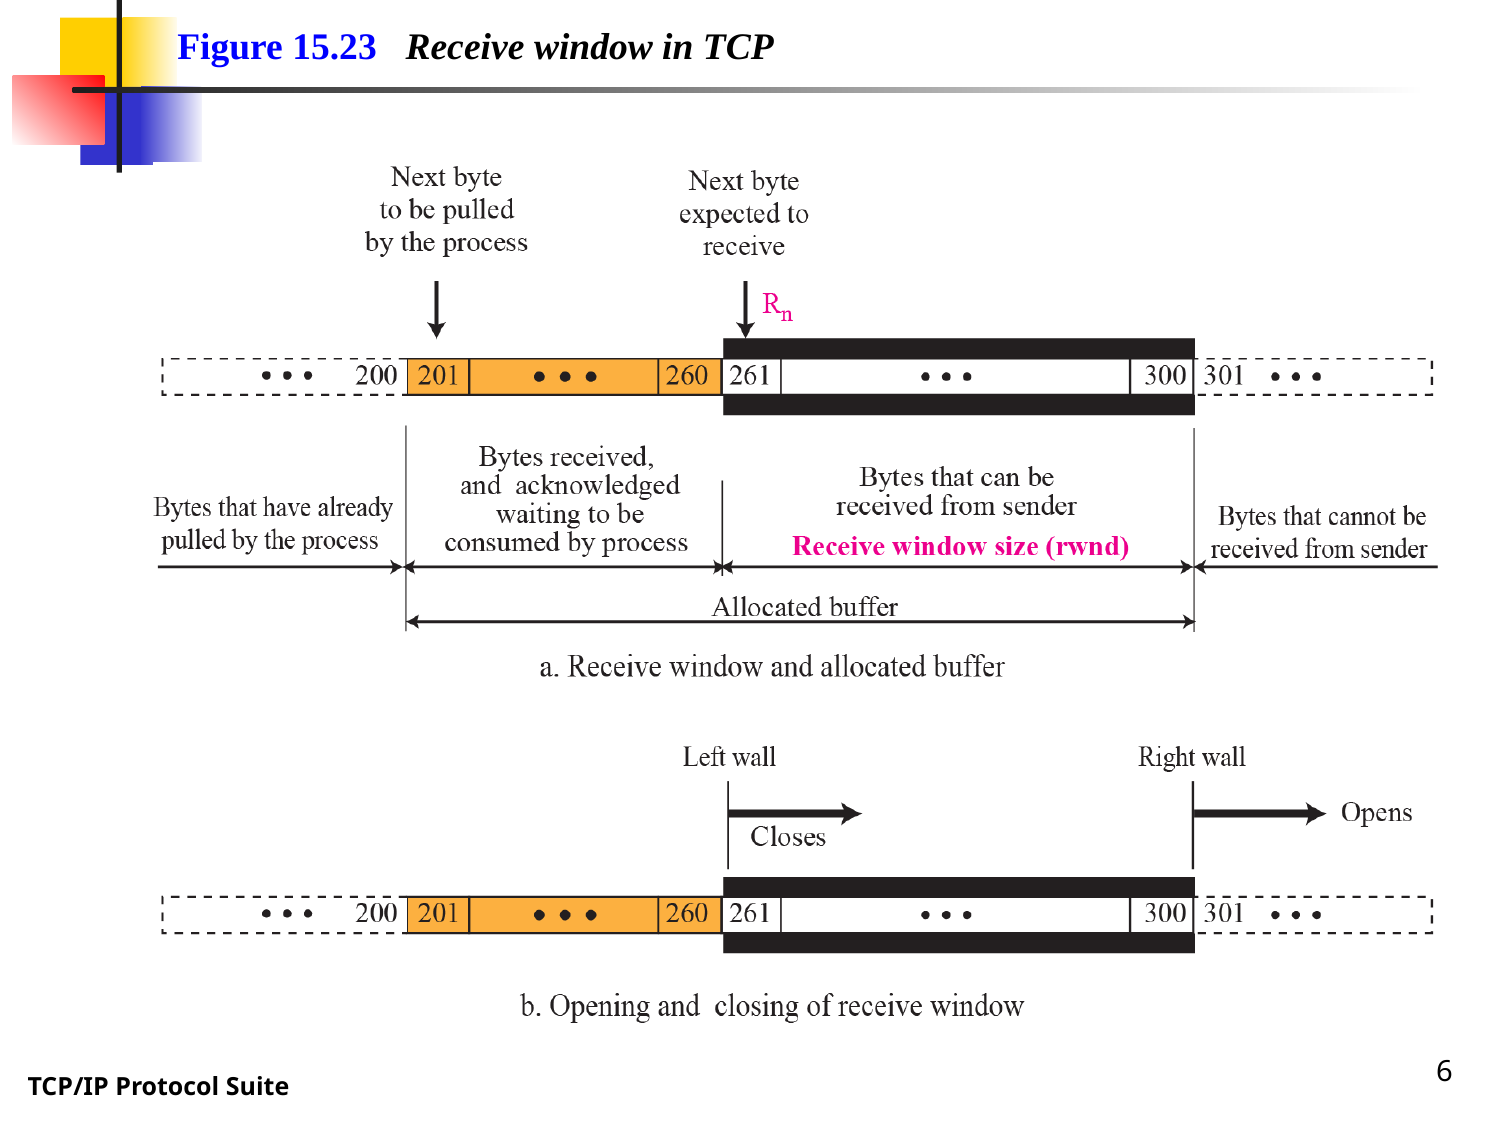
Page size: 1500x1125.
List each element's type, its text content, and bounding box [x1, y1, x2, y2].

text_box [116, 0, 122, 87]
text_box [122, 93, 141, 165]
picture [153, 162, 1438, 1026]
text_box [72, 87, 1423, 93]
text_box [80, 93, 116, 165]
footer TCP/IP Protocol Suite [12, 1032, 488, 1108]
slide_number 6 [1155, 1024, 1468, 1100]
text_box [122, 17, 177, 86]
text_box [60, 17, 116, 86]
text_box [12, 75, 105, 145]
text_box [141, 93, 202, 165]
text_box [116, 93, 122, 173]
text_box Figure 15.23 Receive window in TCP [162, 14, 1100, 75]
